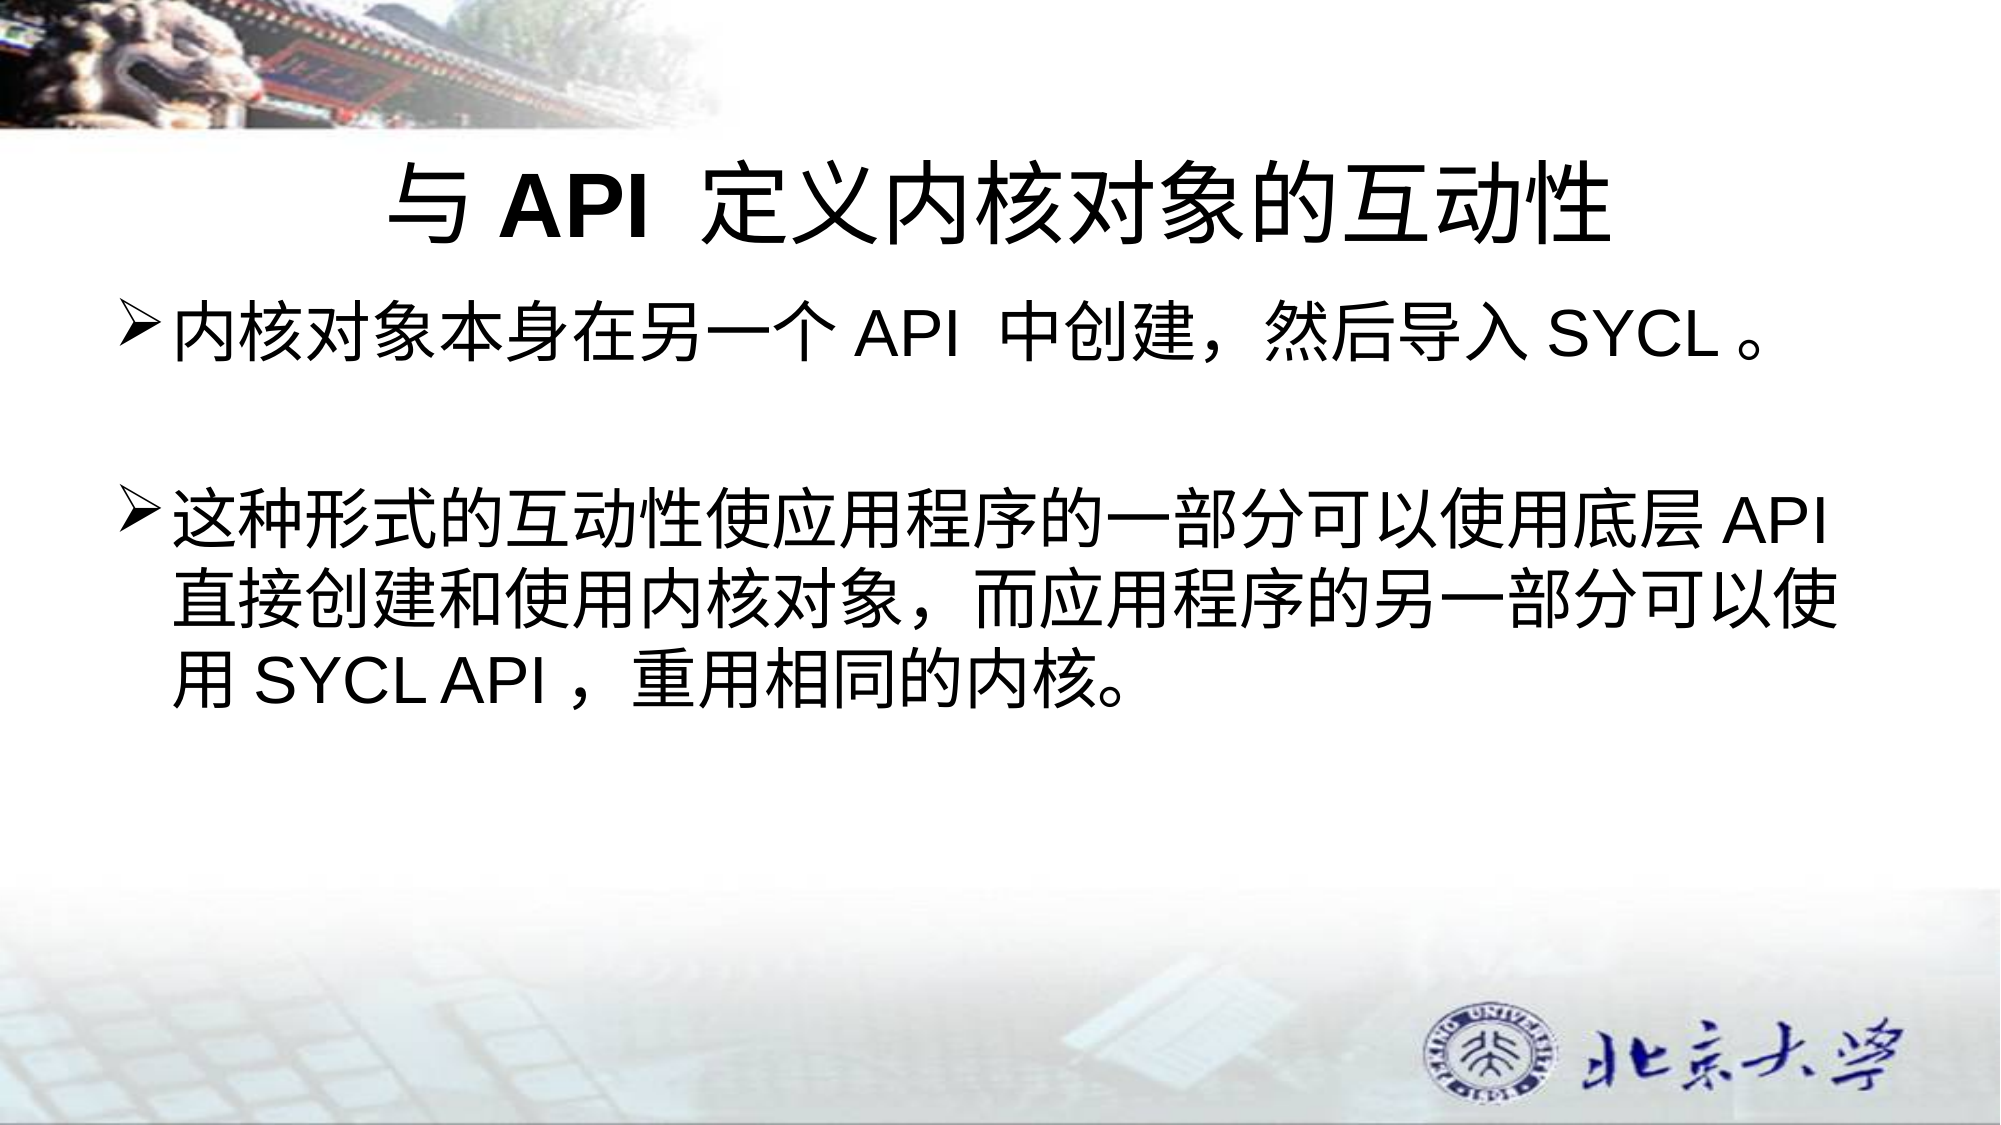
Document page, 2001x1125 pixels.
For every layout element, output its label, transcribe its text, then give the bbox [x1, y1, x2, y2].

picture [0, 0, 2000, 1125]
title 与API 定义内核对象的互动性 [99, 145, 1900, 258]
list 内核对象本身在另一个API 中创建，然后导入SYCL。 这种形式的互动性使应用程序的一部分可以使用底层API 直接创建和使用内核对象，而应用程序的另一部分可以使用SYCL API，重用相同的内核。 [99, 282, 1900, 1025]
